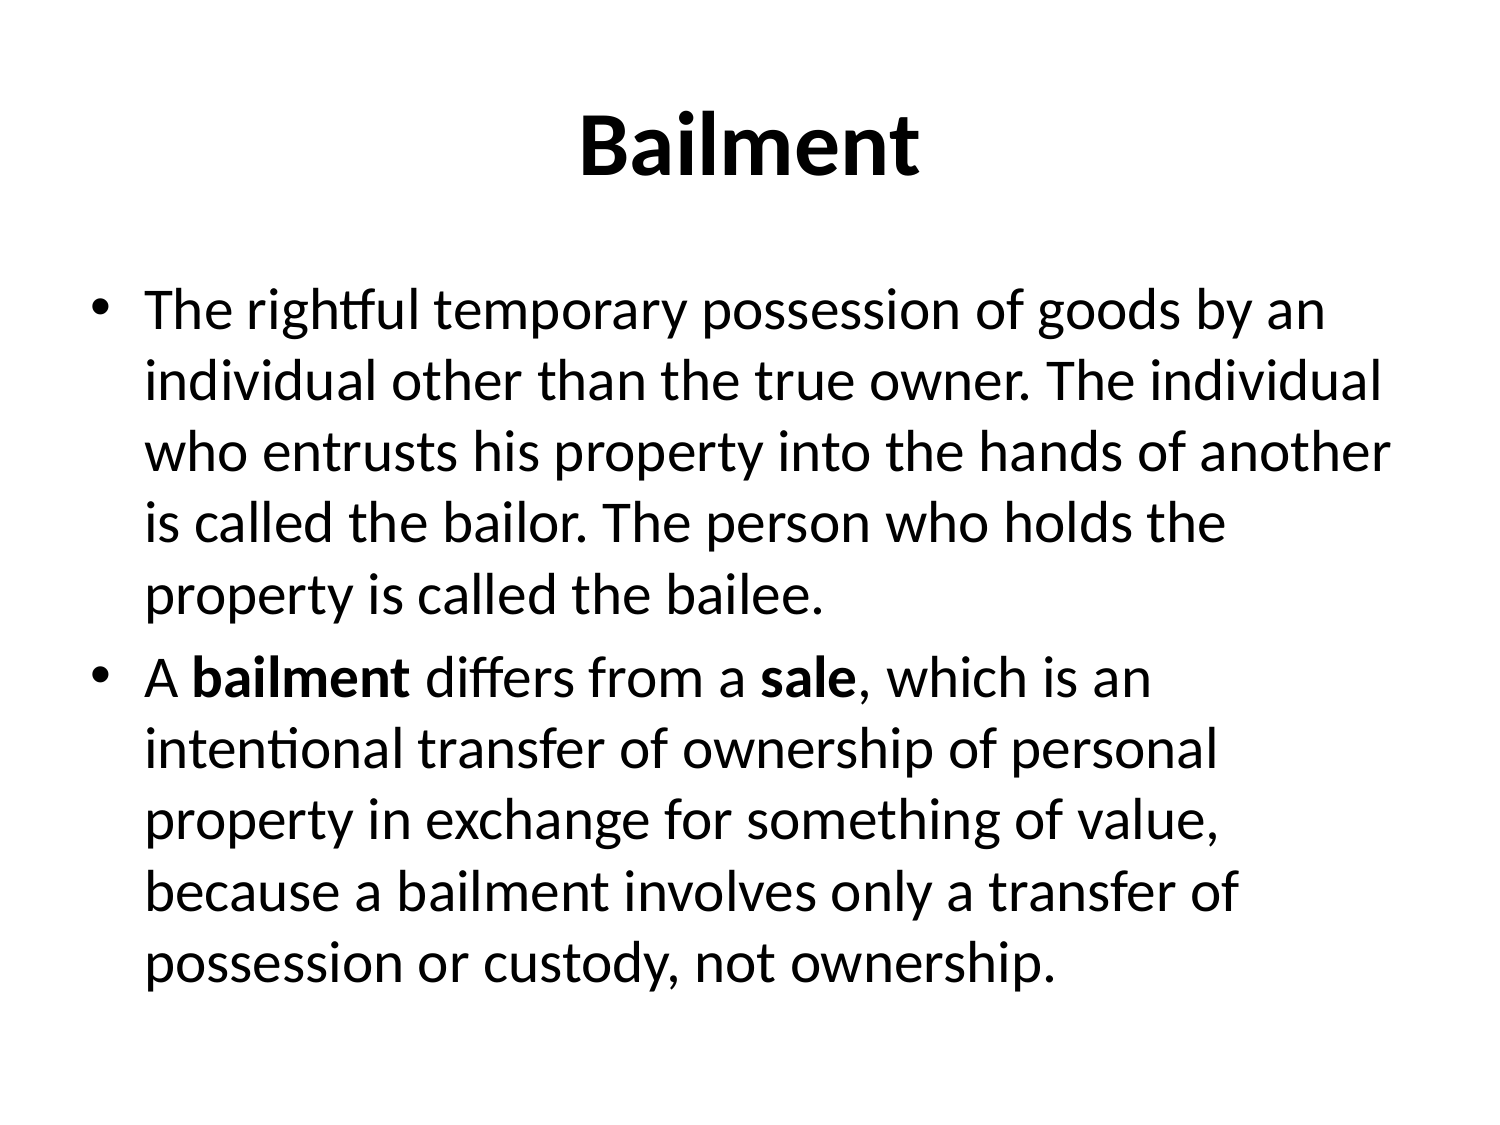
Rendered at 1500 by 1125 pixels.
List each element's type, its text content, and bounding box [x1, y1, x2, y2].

title Bailment [75, 45, 1425, 233]
list The rightful temporary possession of goods by an individual other than the true owner. The individual who entrusts his property into the hands of another is called the bailor. The person who holds the property is called the bailee. A bailment differs from a sale, which is an intentional transfer of ownership of personal property in exchange for something of value, because a bailment involves only a transfer of possession or custody, not ownership. [75, 262, 1425, 1005]
